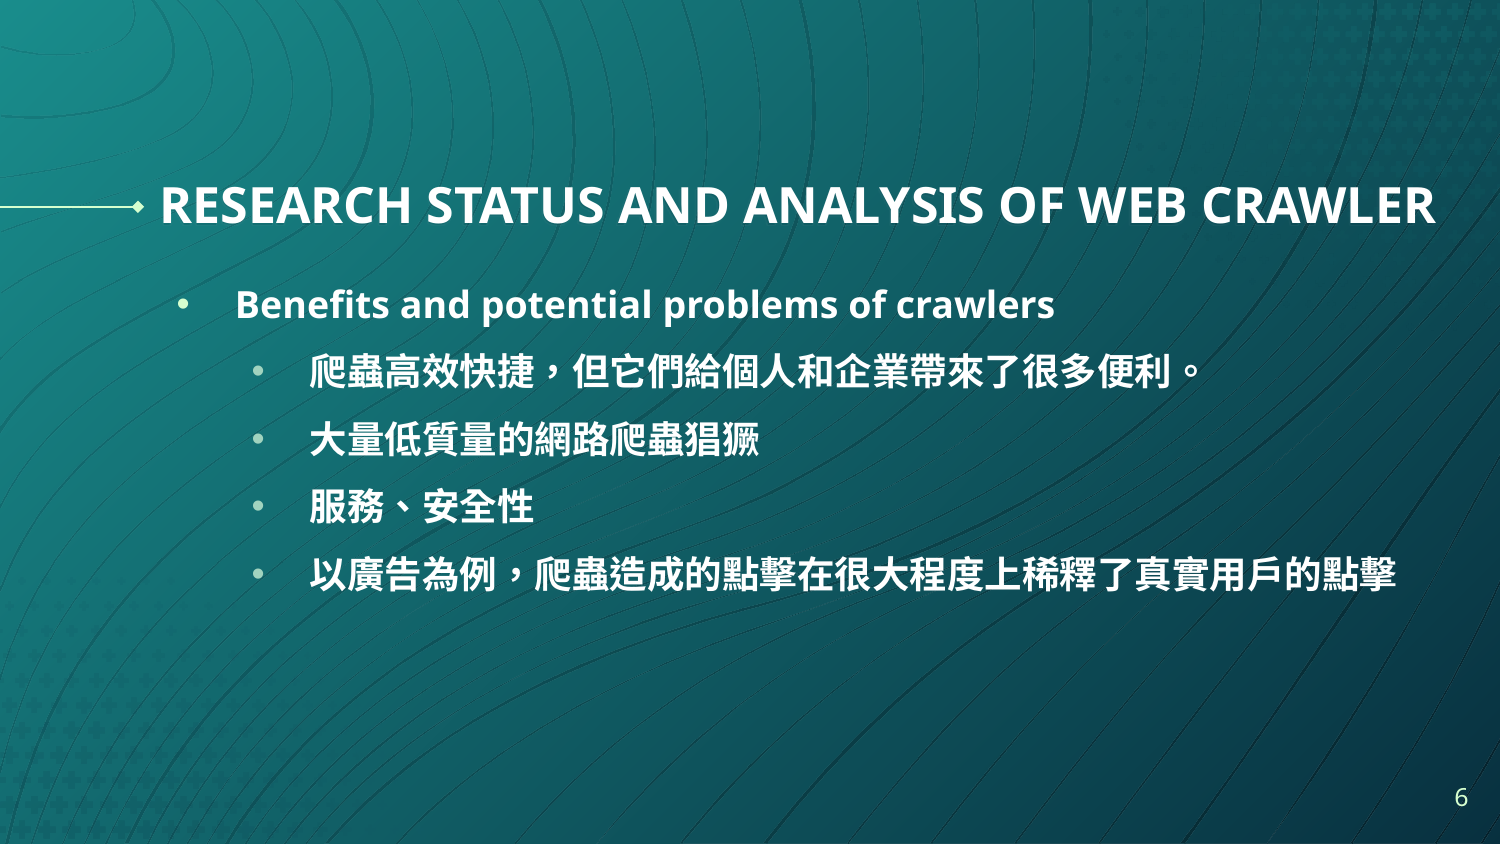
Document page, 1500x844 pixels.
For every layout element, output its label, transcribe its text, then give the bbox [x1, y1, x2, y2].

title RESEARCH STATUS AND ANALYSIS OF WEB CRAWLER [159, 174, 1469, 240]
slide_number 6 [1378, 766, 1469, 832]
list Benefits and potential problems of crawlers 爬蟲高效快捷，但它們給個人和企業帶來了很多便利。 大量低質量的網路爬蟲猖獗 服務、安全性 以廣告為例，爬蟲造成的點擊在很大程度上稀釋了真實用戶的點擊 [159, 258, 1405, 767]
